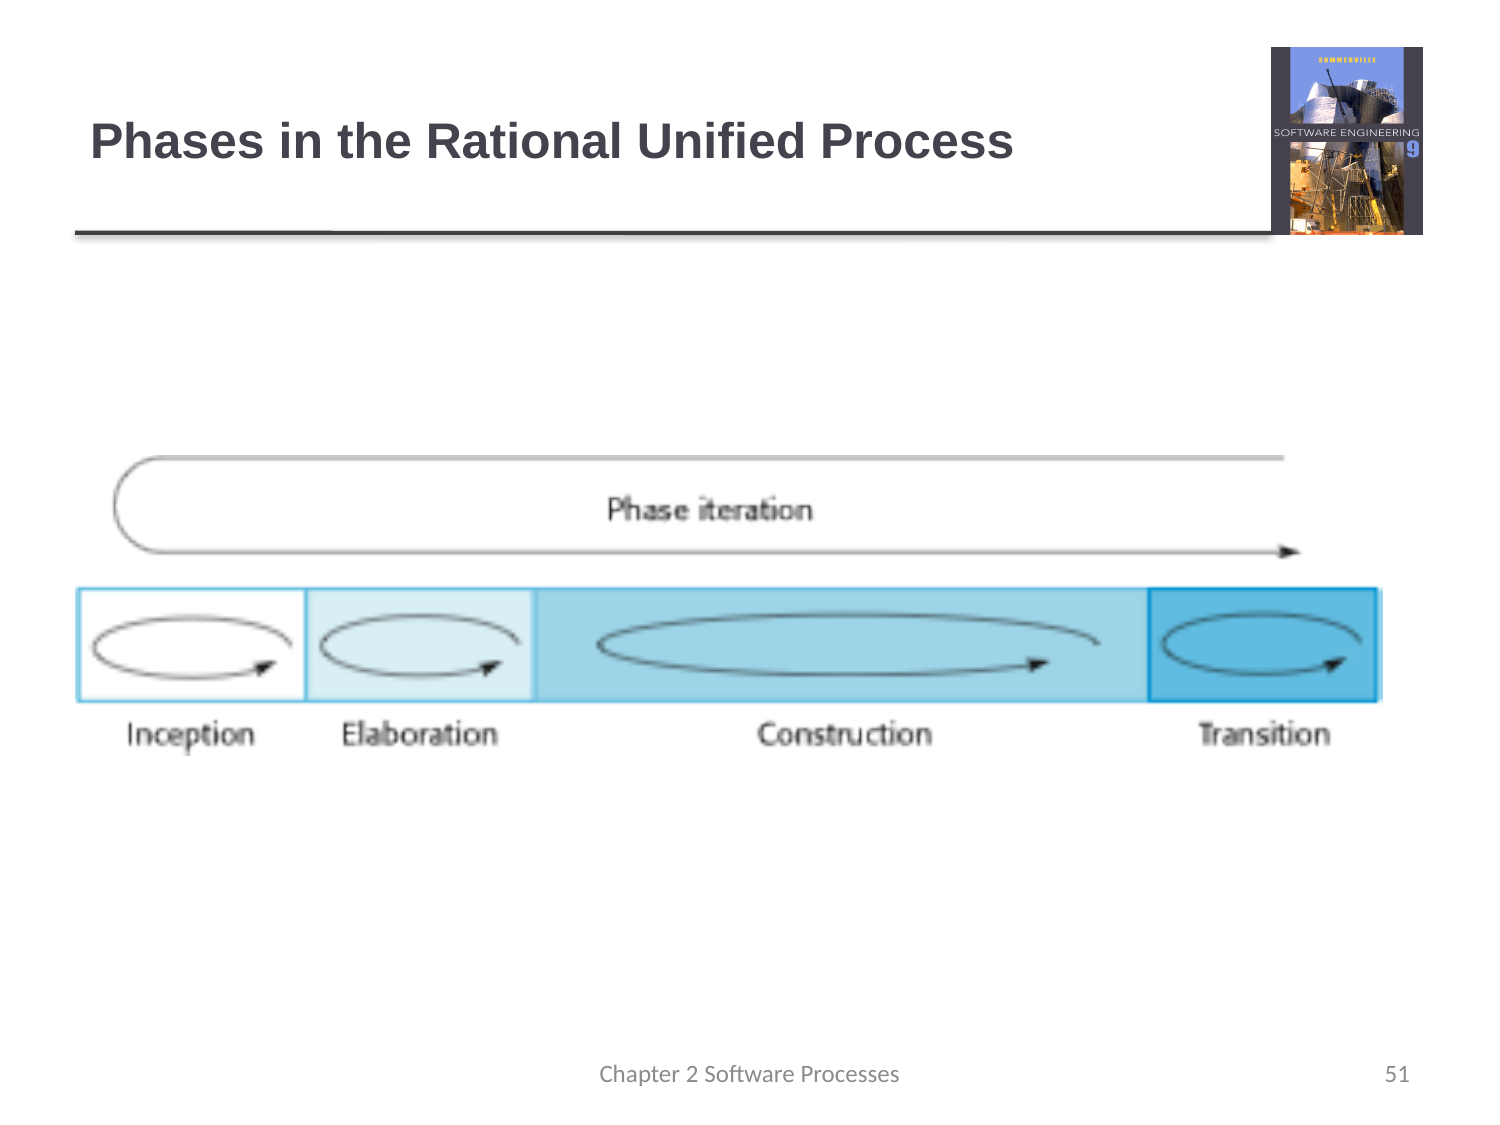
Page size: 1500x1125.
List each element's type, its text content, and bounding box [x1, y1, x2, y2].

picture [74, 454, 1383, 756]
footer Chapter 2 Software Processes [512, 1042, 988, 1103]
slide_number 51 [1074, 1042, 1425, 1103]
picture [1272, 47, 1423, 235]
title Phases in the Rational Unified Process [74, 44, 1272, 233]
